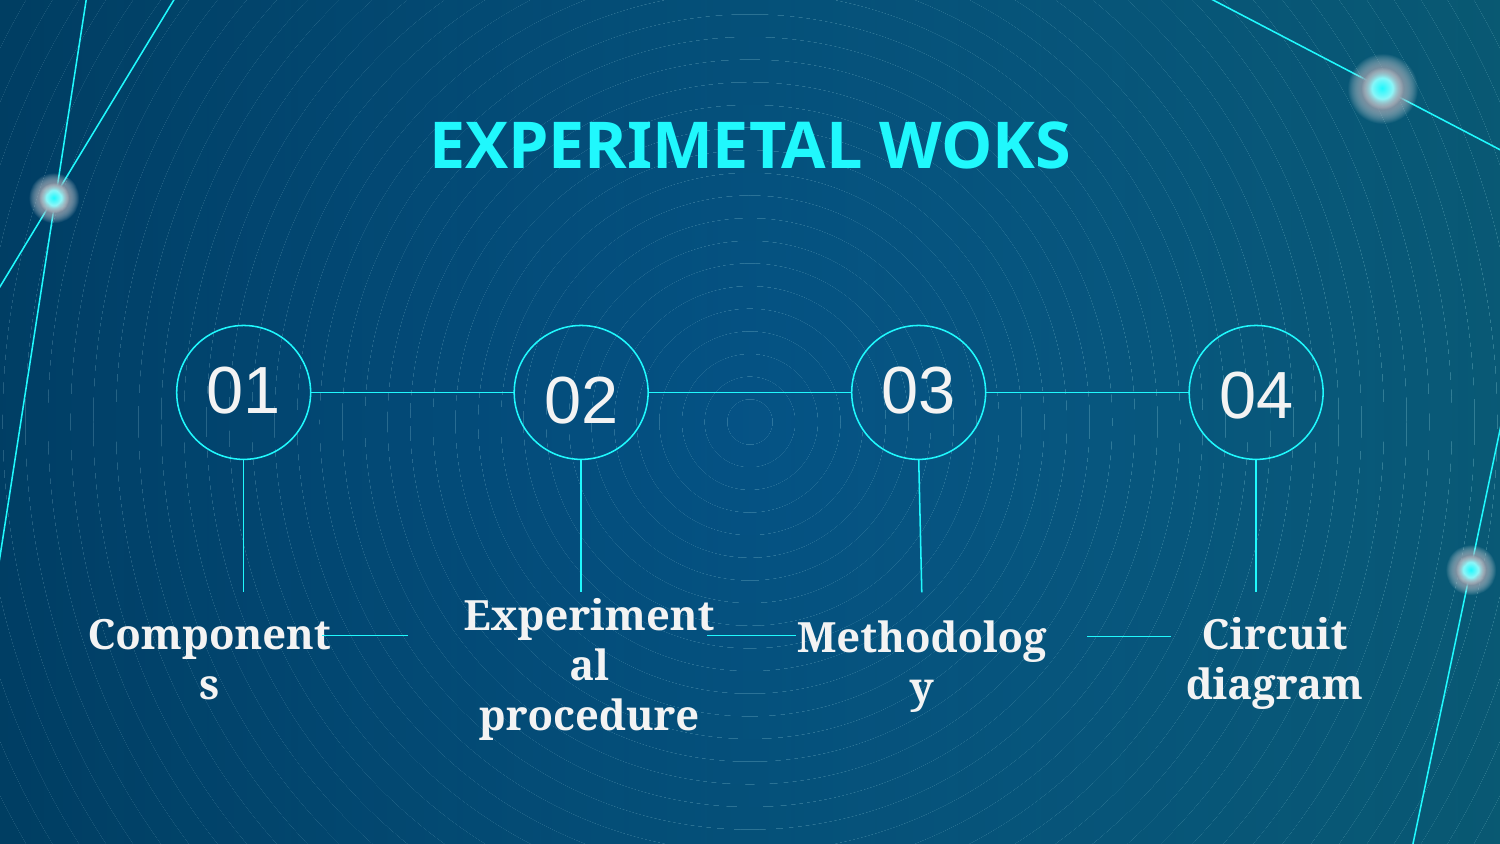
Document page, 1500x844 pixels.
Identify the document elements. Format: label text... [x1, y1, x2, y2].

picture [1253, 698, 1274, 708]
text_box 04 [826, 344, 1500, 440]
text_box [918, 459, 922, 593]
text_box [202, 445, 286, 460]
text_box 01 [0, 339, 488, 435]
text_box [203, 325, 285, 339]
text_box [539, 445, 623, 460]
text_box [878, 325, 960, 339]
text_box [877, 445, 961, 460]
text_box Experimental procedure [448, 573, 731, 678]
text_box [1209, 440, 1304, 460]
text_box [1215, 325, 1297, 339]
text_box Methodology [780, 595, 1063, 700]
text_box Components [68, 592, 351, 697]
text_box Circuit diagram [1133, 592, 1416, 698]
text_box [540, 325, 622, 339]
title EXPERIMETAL WOKS [118, 88, 1382, 193]
text_box 03 [488, 339, 1349, 435]
text_box 02 [170, 349, 992, 445]
